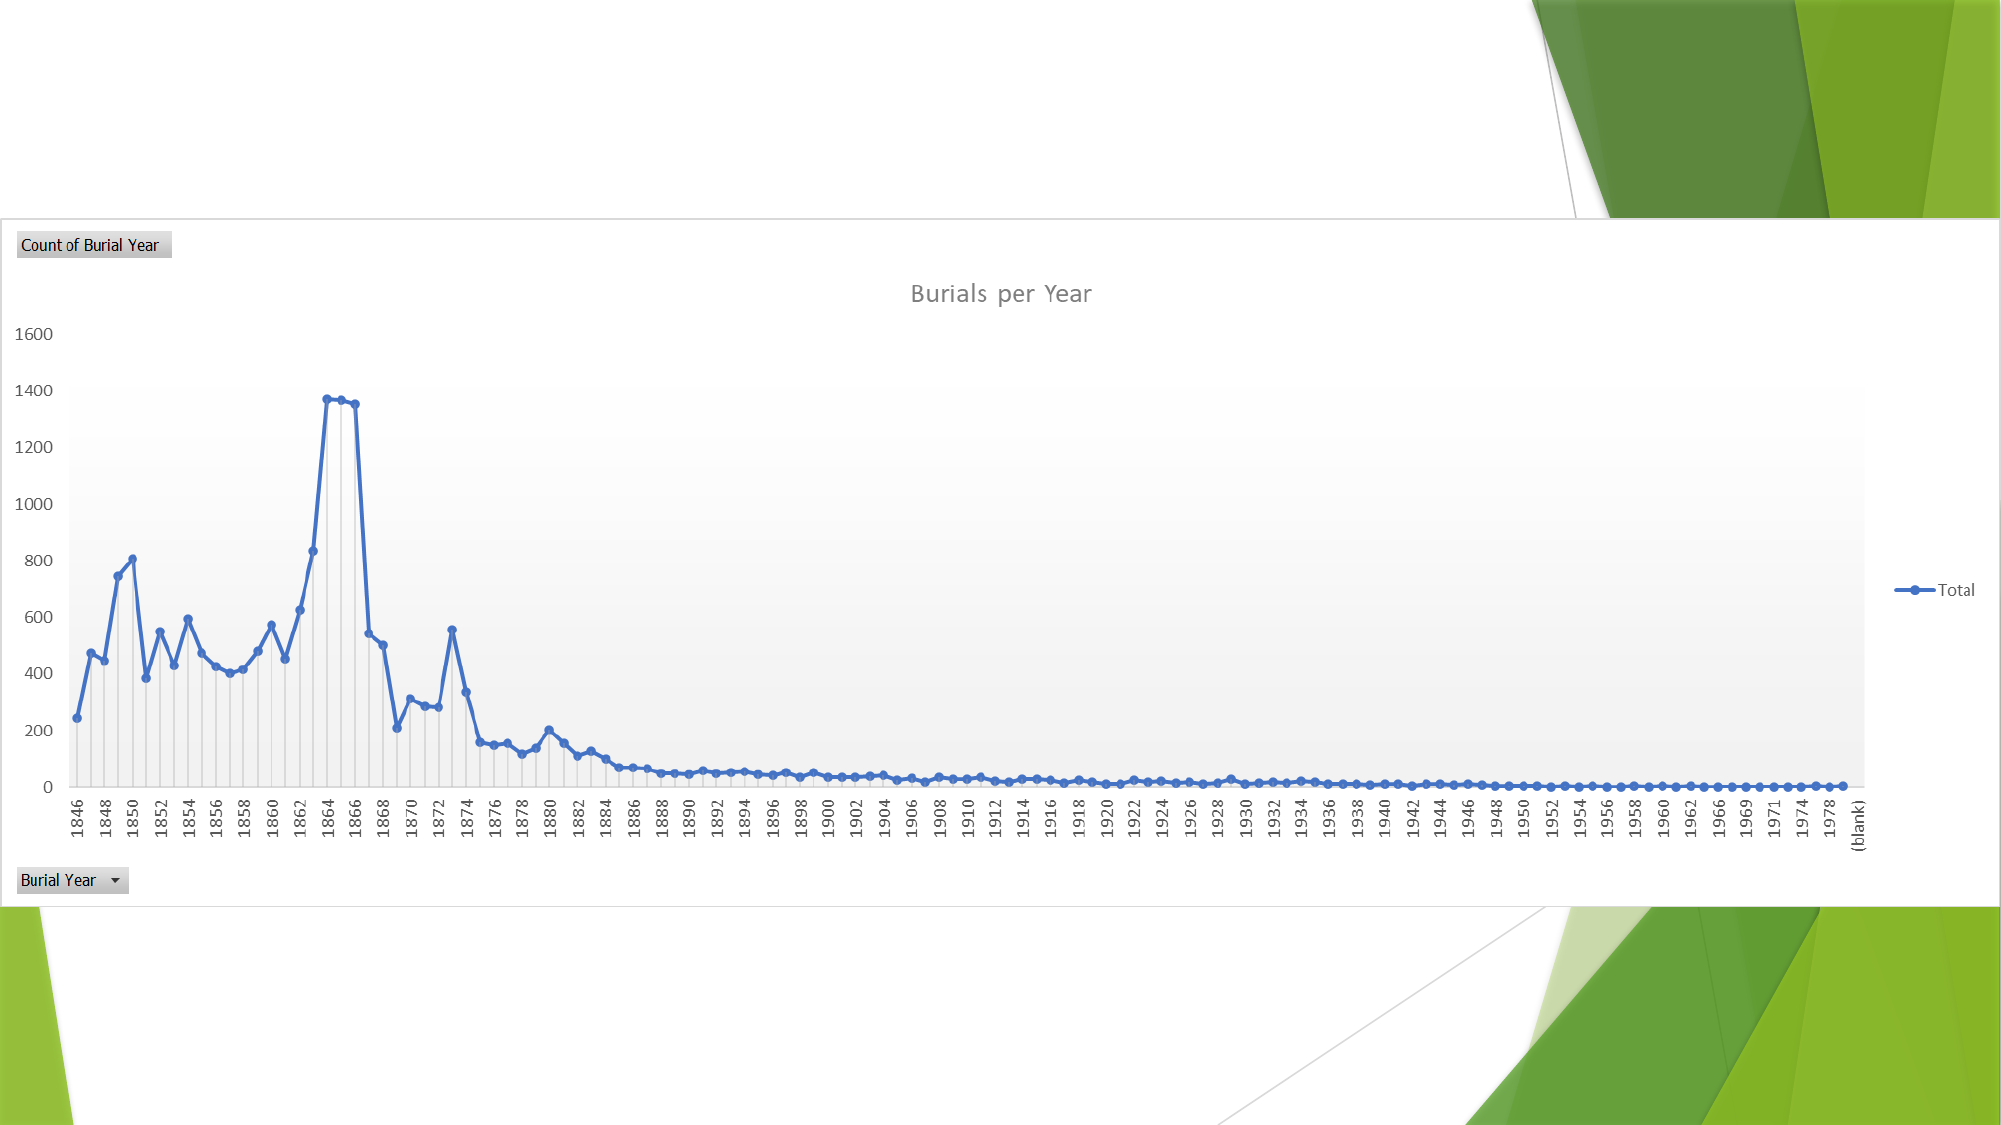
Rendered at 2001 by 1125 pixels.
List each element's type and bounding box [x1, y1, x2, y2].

picture [0, 217, 2000, 908]
